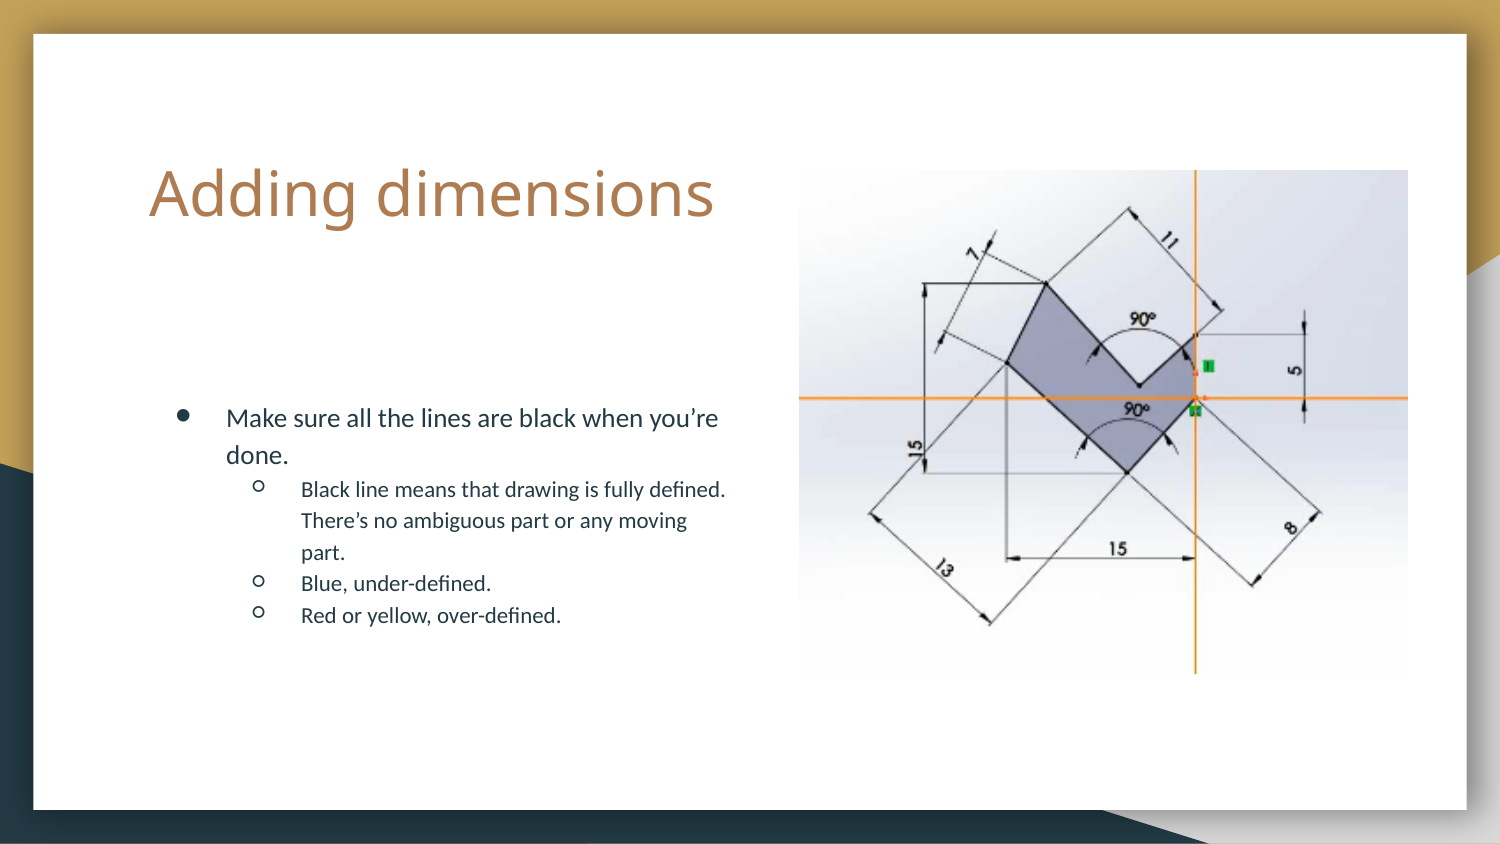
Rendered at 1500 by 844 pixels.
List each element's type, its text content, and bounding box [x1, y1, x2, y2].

list Make sure all the lines are black when you’re done. Black line means that drawing is fully defined. There’s no ambiguous part or any moving part. Blue, under-defined. Red or yellow, over-defined. [136, 380, 745, 729]
picture [799, 170, 1409, 674]
title Adding dimensions [134, 138, 743, 366]
